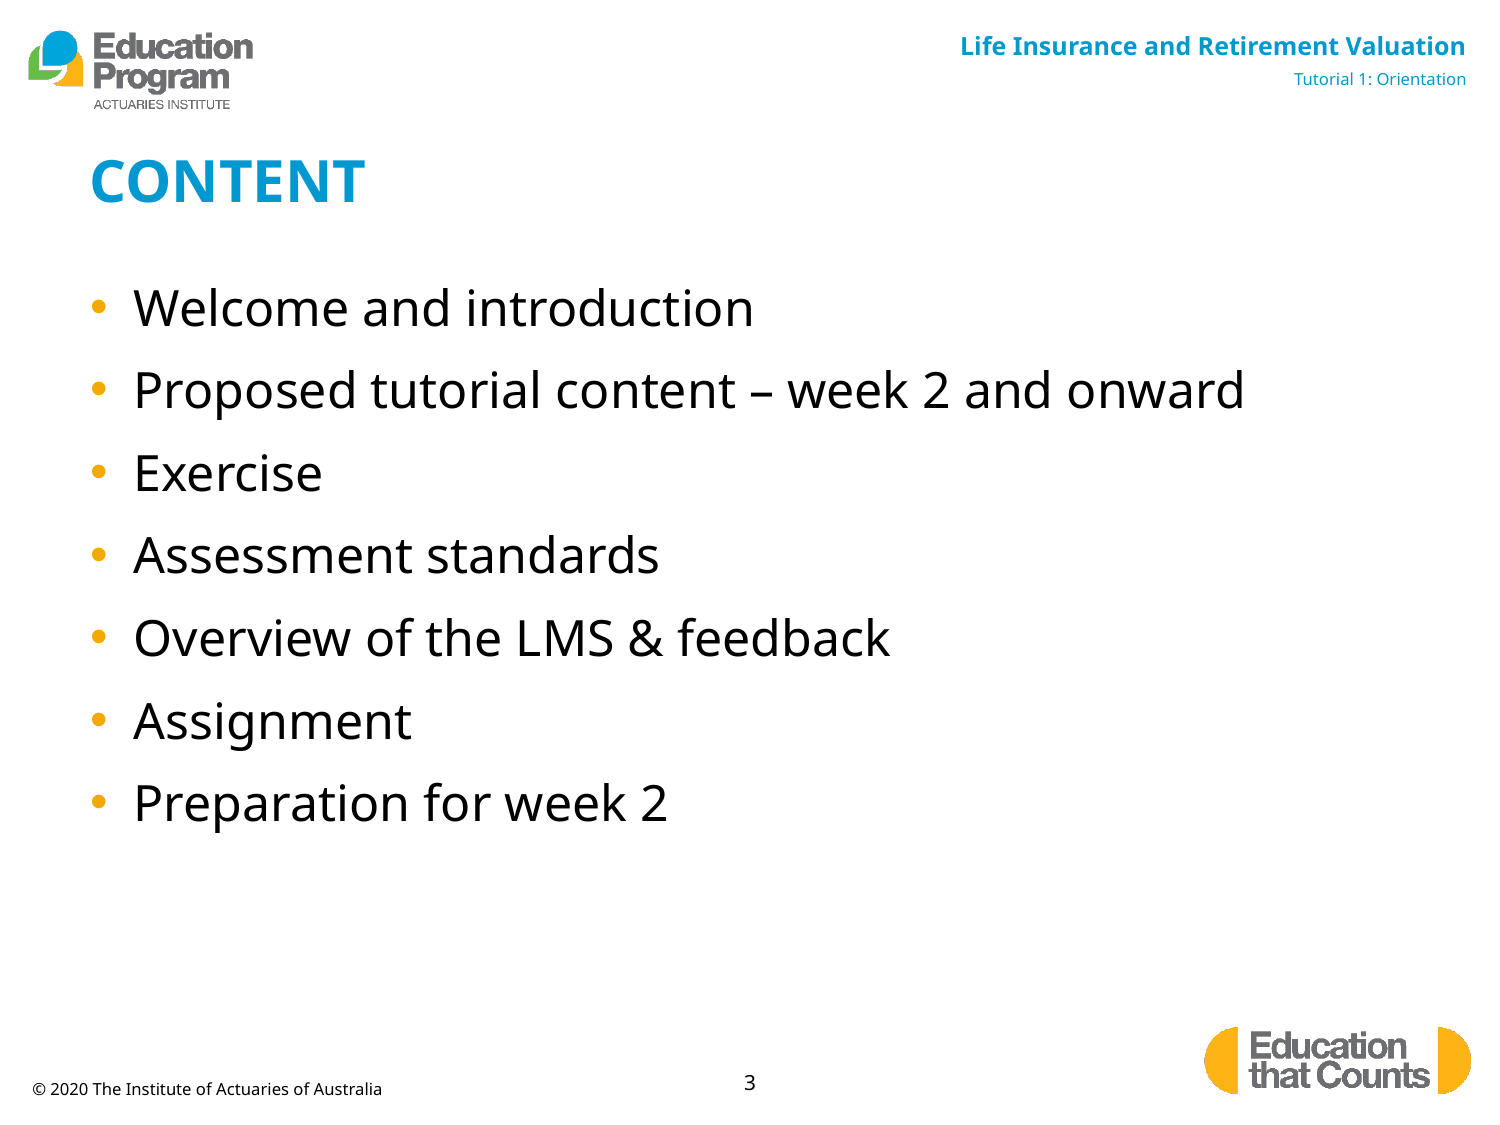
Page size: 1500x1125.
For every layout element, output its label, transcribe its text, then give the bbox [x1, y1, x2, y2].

list Welcome and introduction Proposed tutorial content – week 2 and onward Exercise Assessment standards Overview of the LMS & feedback Assignment Preparation for week 2 [75, 262, 1425, 1005]
picture [2, 7, 278, 132]
title CONTENT [74, 125, 1425, 233]
picture [1198, 1021, 1477, 1100]
